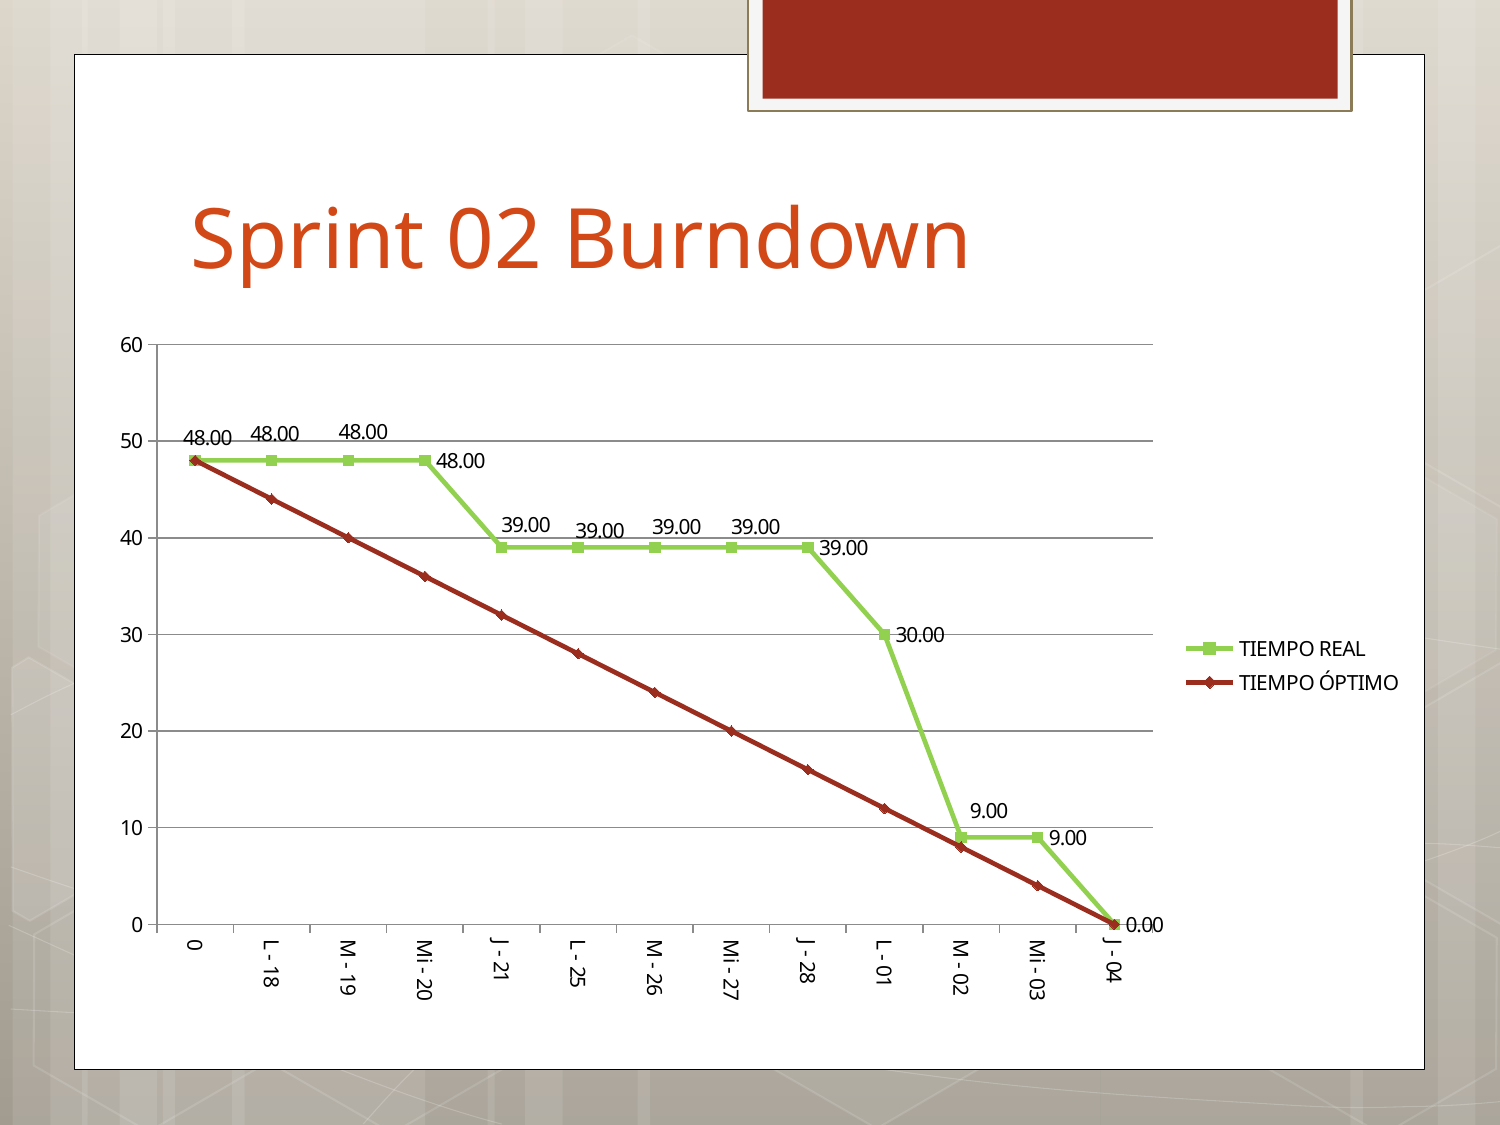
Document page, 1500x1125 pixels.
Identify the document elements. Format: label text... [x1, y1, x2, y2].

chart [93, 316, 1419, 1015]
title Sprint 02 Burndown [175, 105, 1329, 293]
